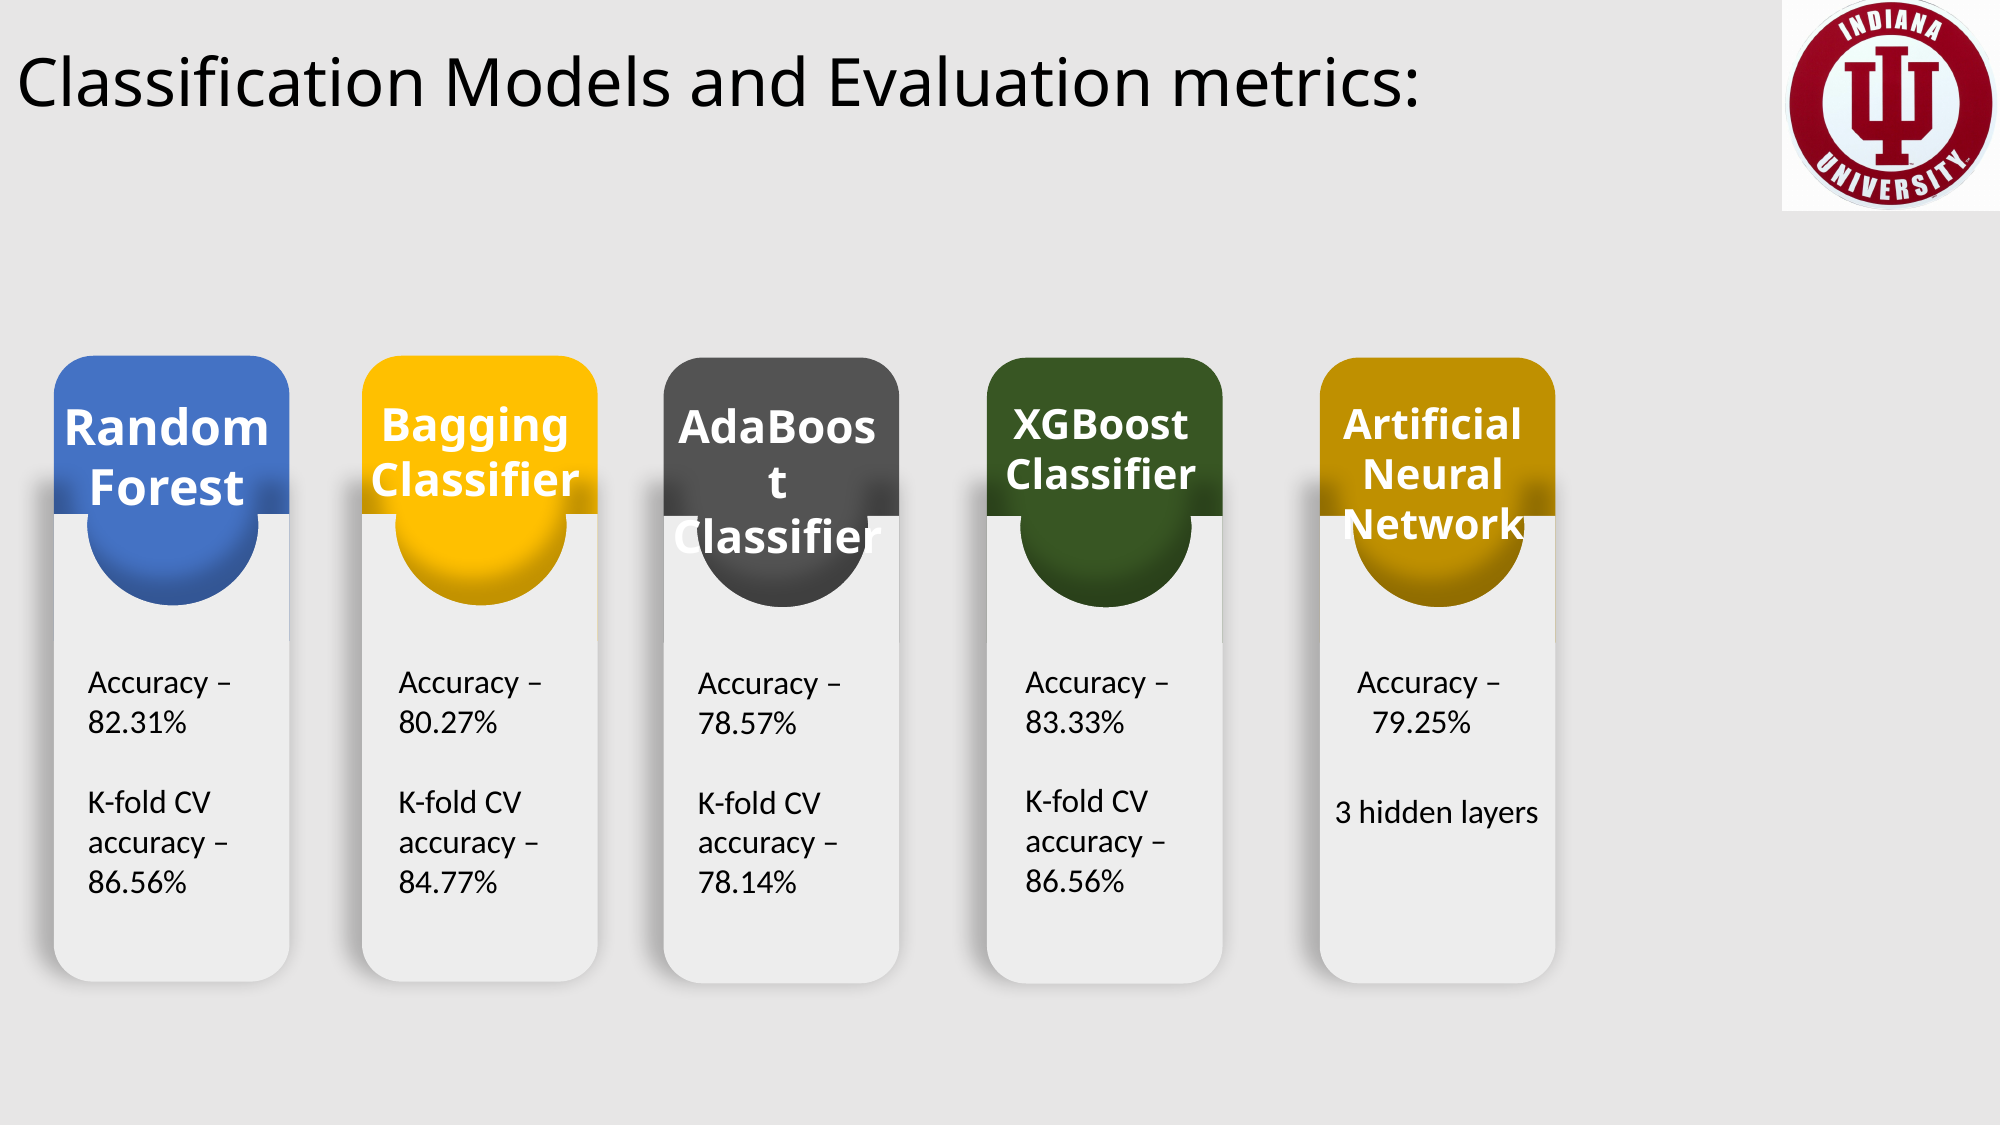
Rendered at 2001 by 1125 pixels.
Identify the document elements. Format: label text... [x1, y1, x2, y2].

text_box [352, 355, 662, 982]
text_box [979, 357, 1262, 984]
text_box [0, 0, 2000, 1125]
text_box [1310, 357, 1556, 984]
picture [1782, 0, 2000, 211]
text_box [655, 357, 944, 984]
text_box Classification Models and Evaluation metrics: [1, 32, 1897, 447]
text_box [44, 355, 319, 982]
